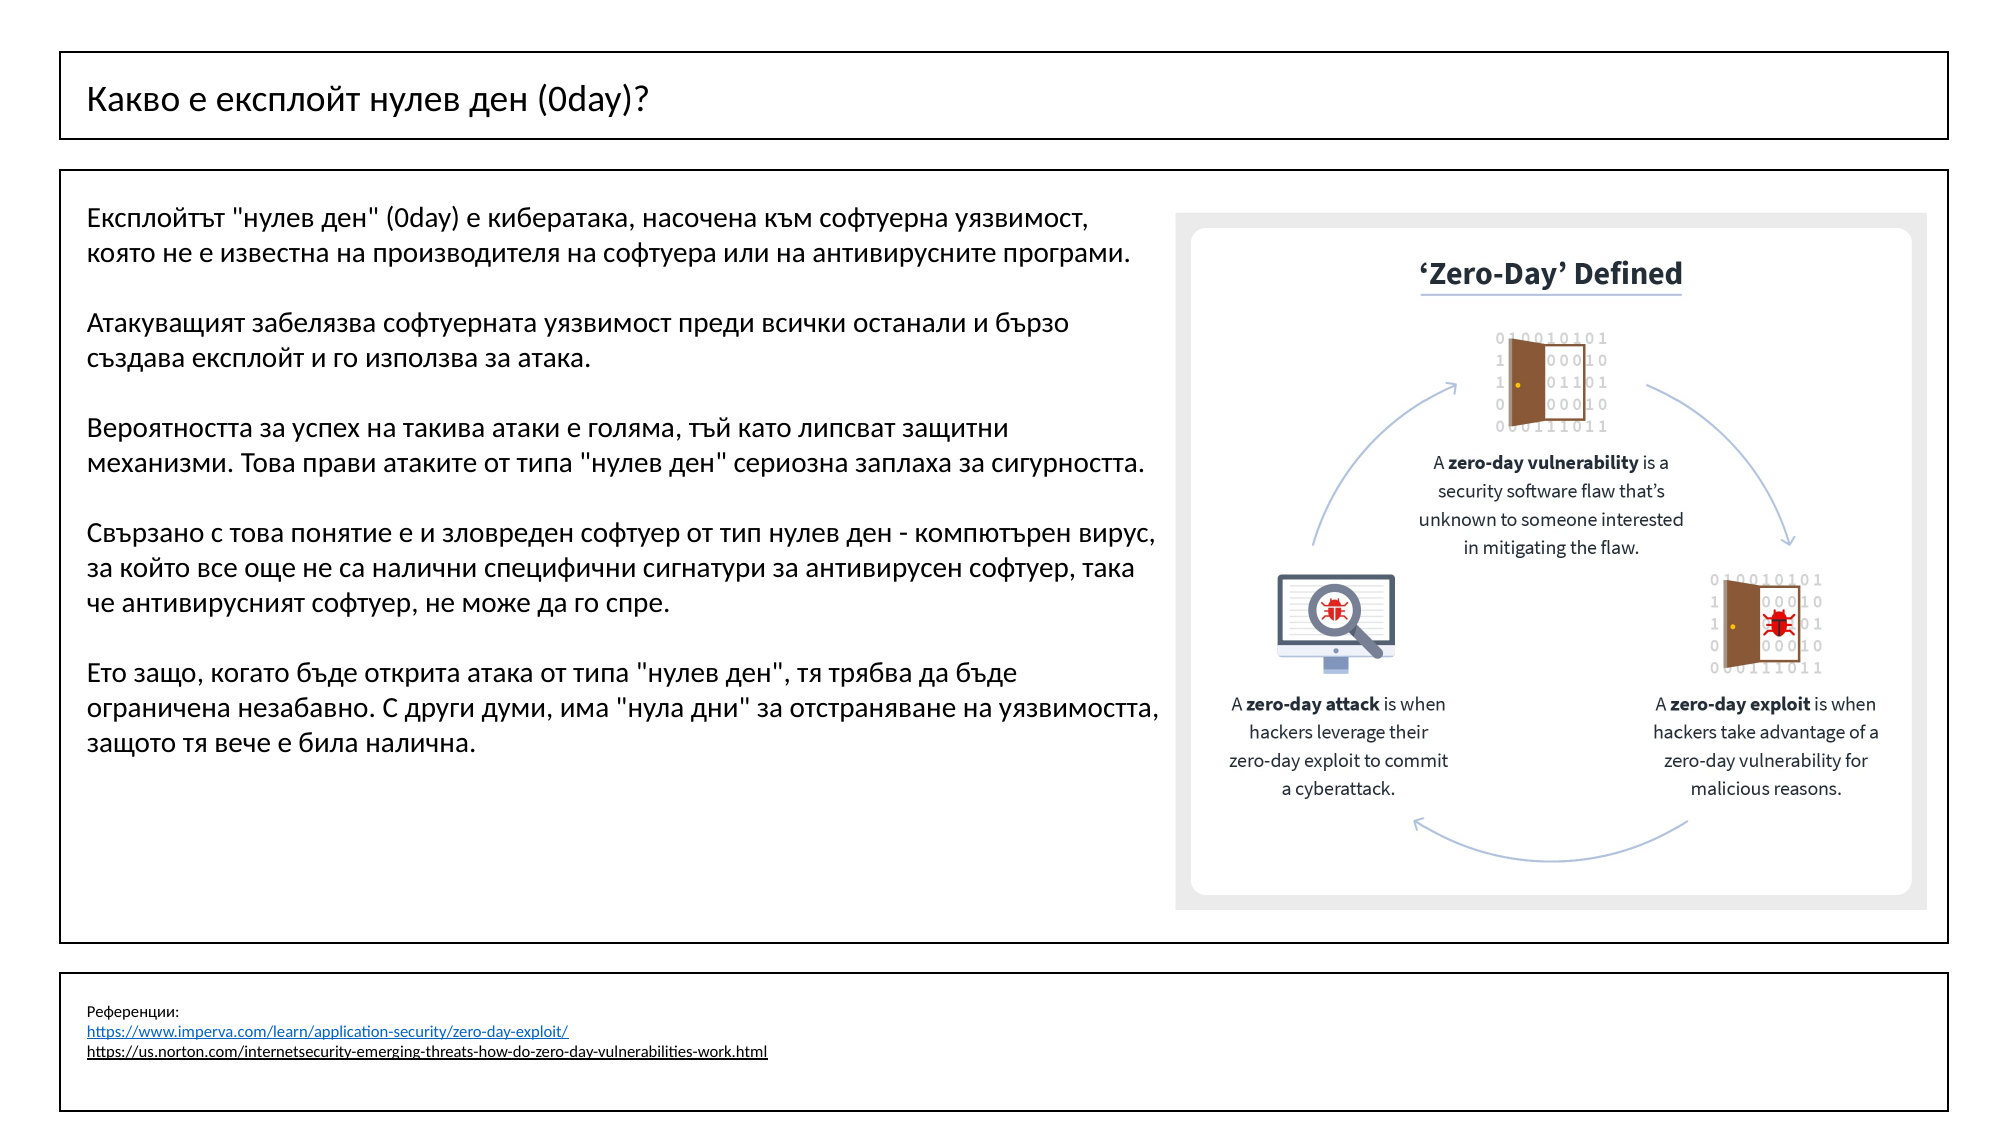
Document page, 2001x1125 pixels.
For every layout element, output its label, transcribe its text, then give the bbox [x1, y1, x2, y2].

picture [1175, 212, 1927, 910]
text_box [59, 51, 1949, 140]
text_box [59, 972, 1949, 1112]
text_box [59, 169, 1949, 944]
text_box Какво е експлойт нулев ден (0day)? [72, 66, 1928, 126]
